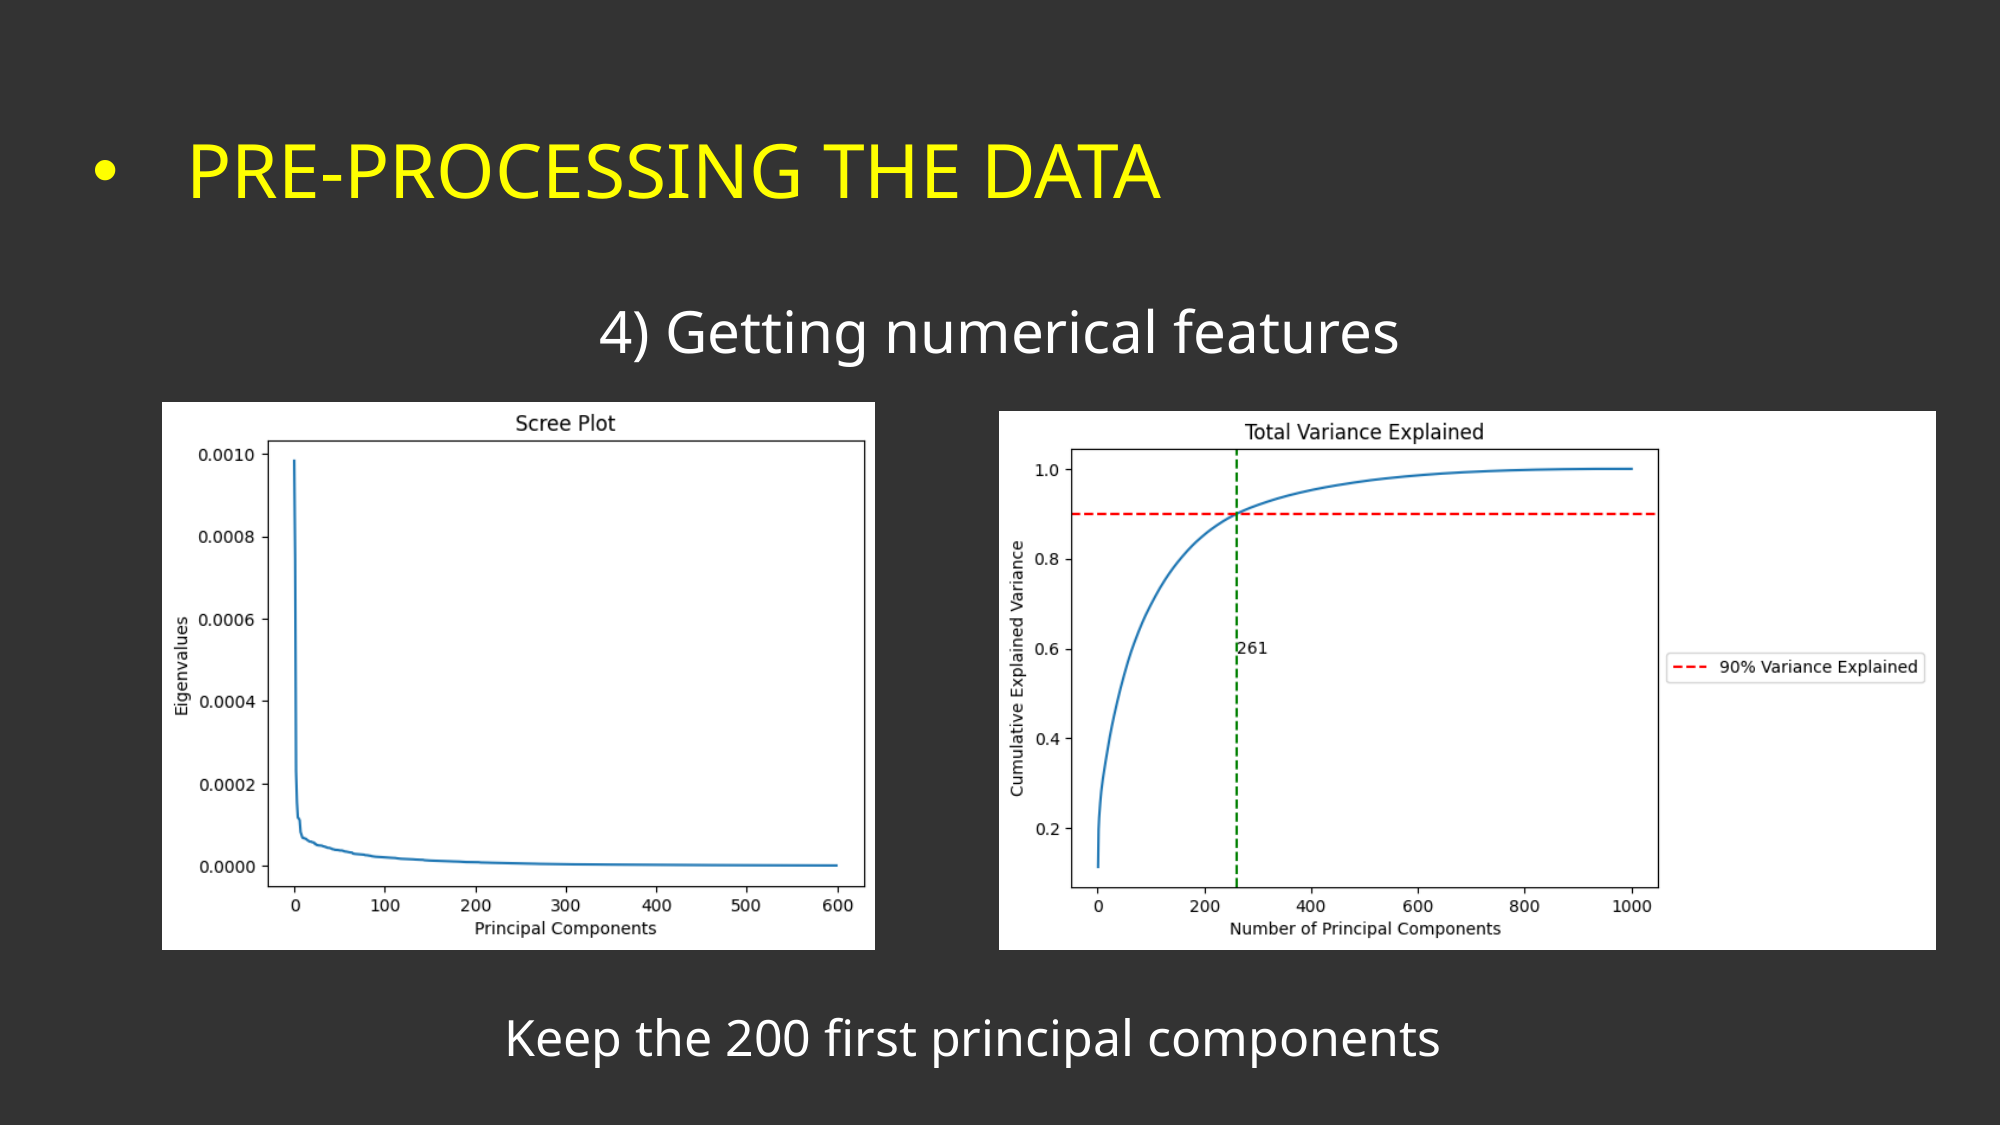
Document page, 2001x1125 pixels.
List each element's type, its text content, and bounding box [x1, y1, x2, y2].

picture [161, 402, 875, 950]
picture [999, 411, 1936, 950]
text_box 4) Getting numerical features [452, 287, 1548, 443]
text_box PRE-PROCESSING THE DATA [77, 116, 1437, 222]
text_box Keep the 200 first principal components [489, 998, 1510, 1074]
